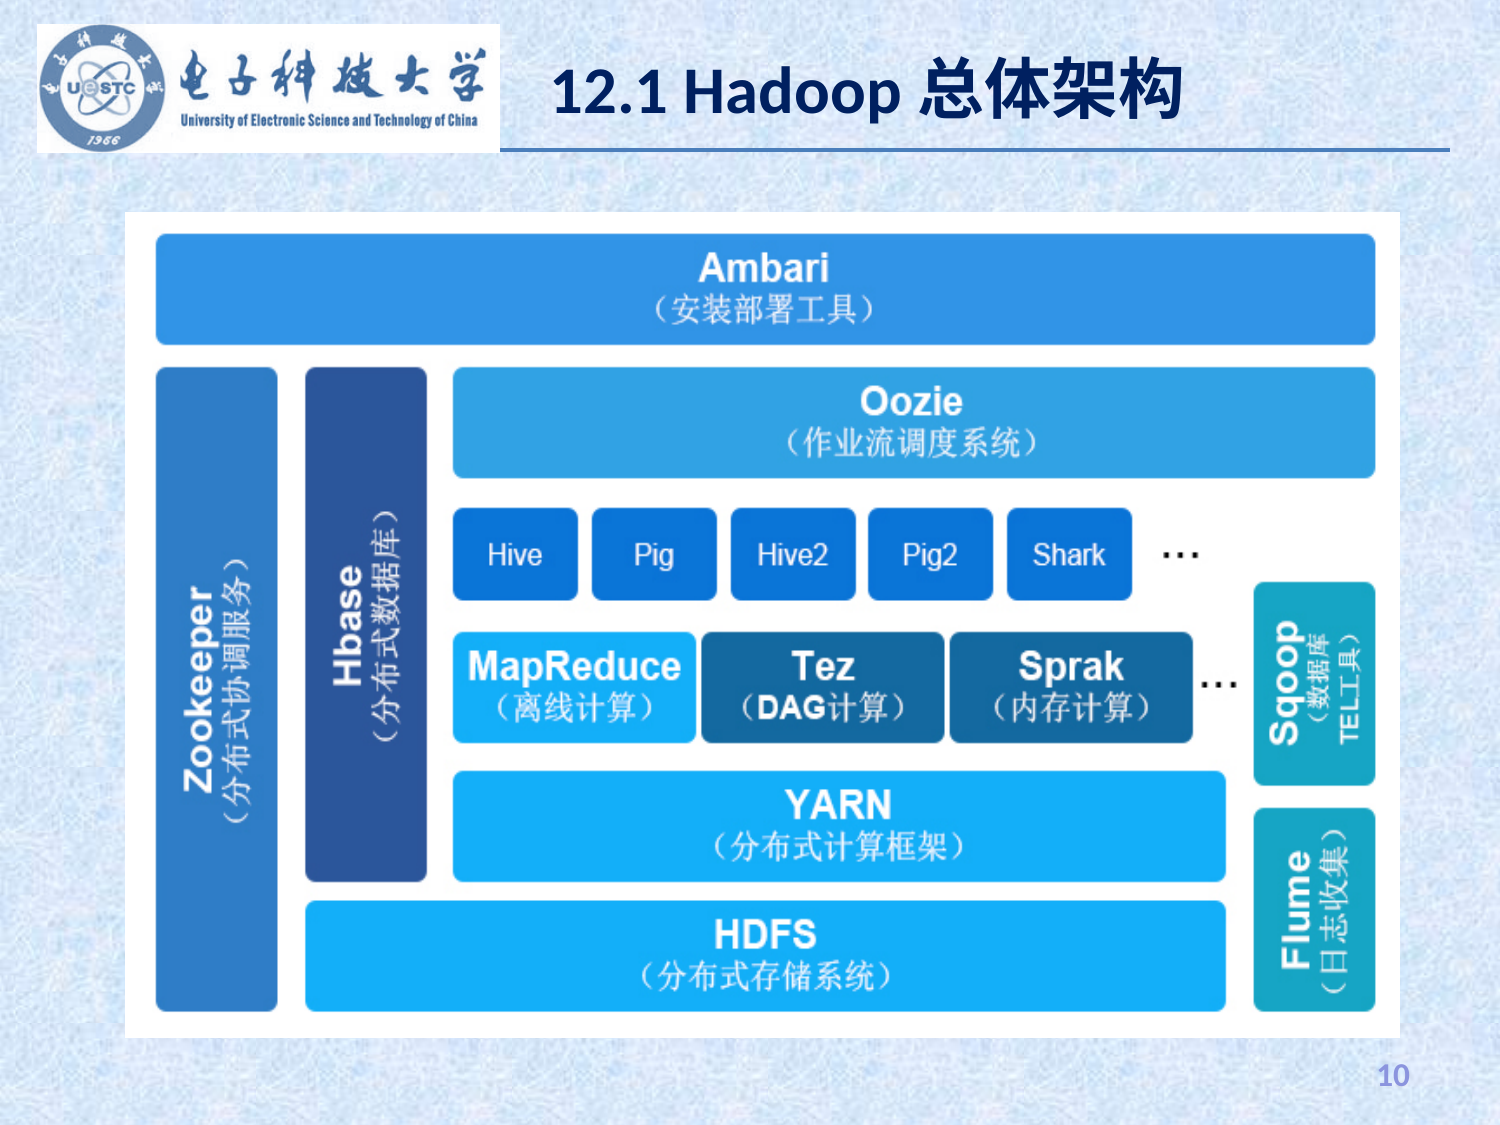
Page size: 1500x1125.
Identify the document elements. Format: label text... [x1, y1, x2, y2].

slide_number 10 [1074, 1042, 1425, 1103]
picture [0, 0, 1500, 1125]
text_box 12.1 Hadoop总体架构 [534, 39, 1448, 135]
text_box [112, 204, 1388, 888]
